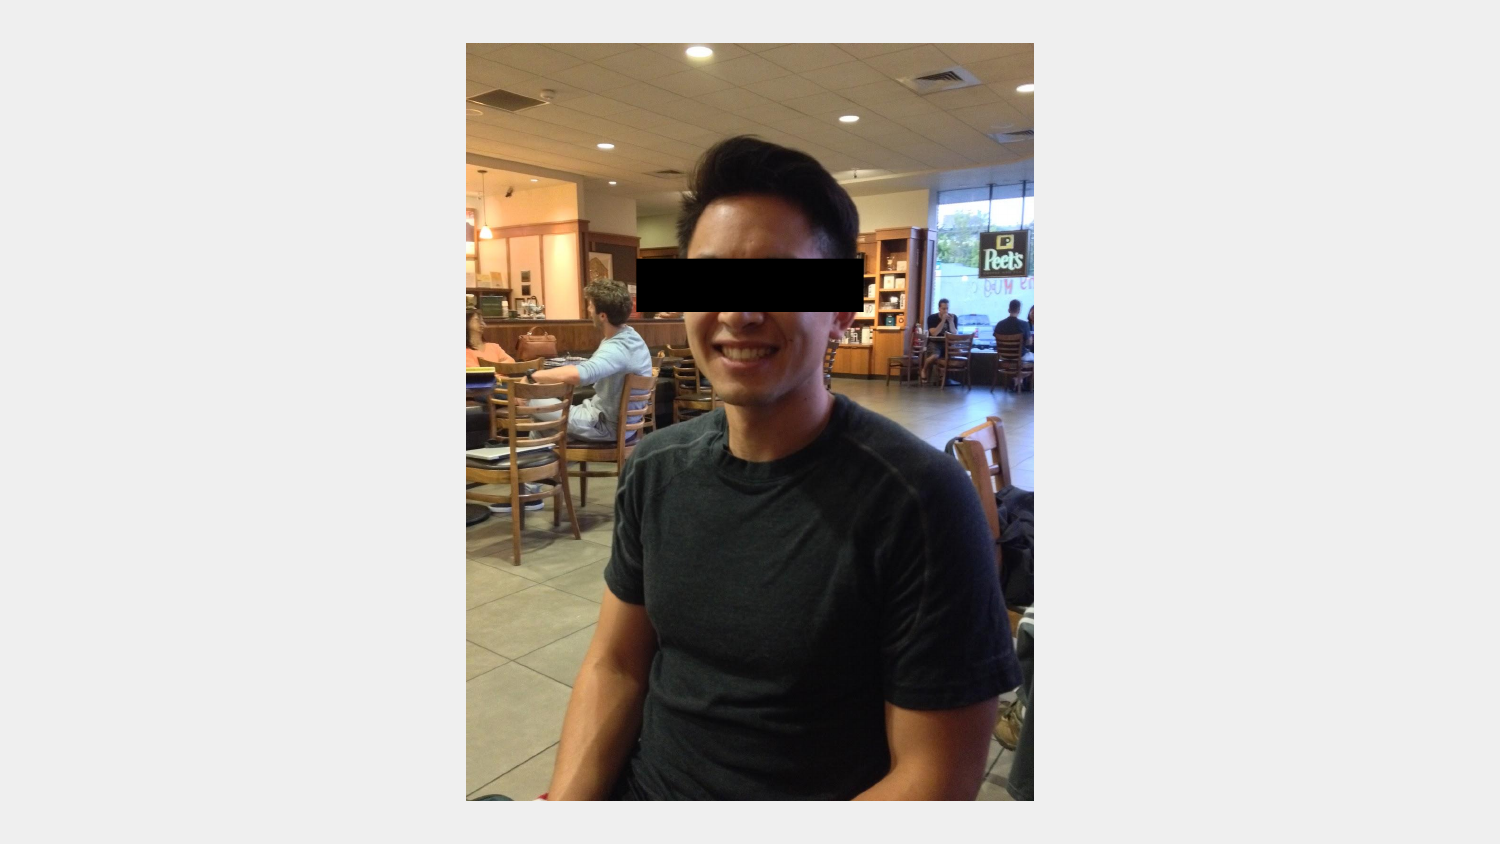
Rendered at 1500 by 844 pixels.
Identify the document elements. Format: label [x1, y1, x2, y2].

picture [465, 43, 1035, 801]
